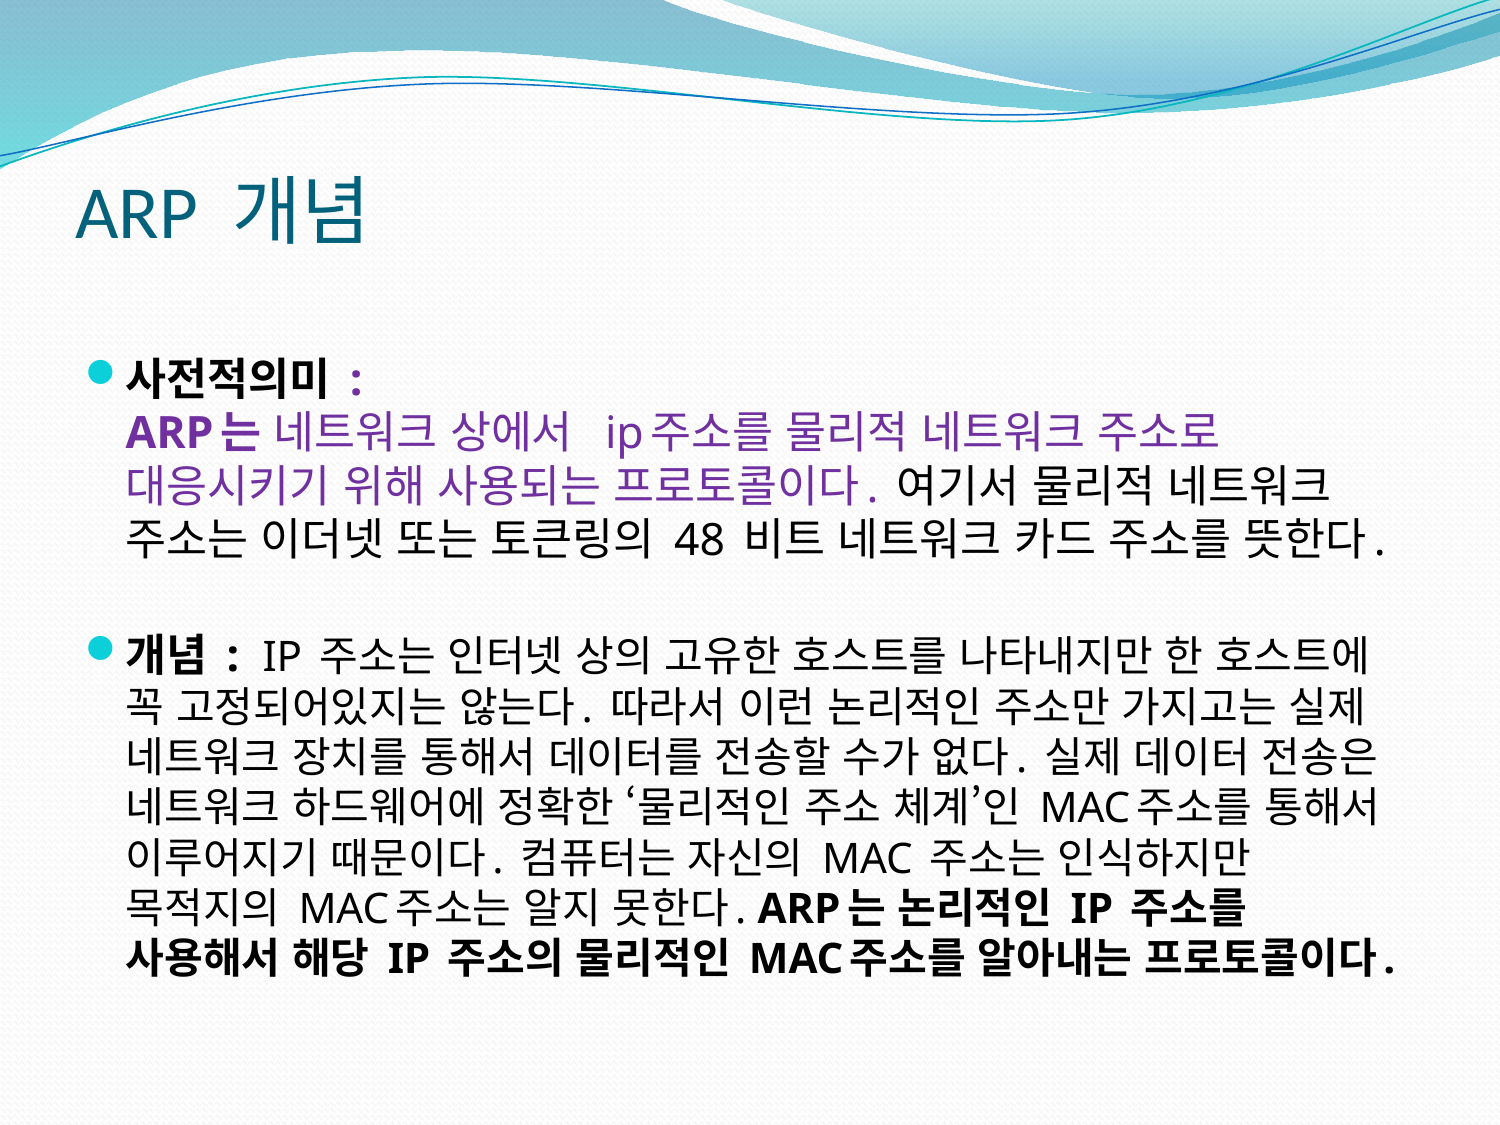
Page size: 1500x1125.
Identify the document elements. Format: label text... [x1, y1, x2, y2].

list 사전적의미 : ARP는 네트워크 상에서 ip주소를 물리적 네트워크 주소로 대응시키기 위해 사용되는 프로토콜이다. 여기서 물리적 네트워크 주소는 이더넷 또는 토큰링의 48 비트 네트워크 카드 주소를 뜻한다. 개념 : IP 주소는 인터넷 상의 고유한 호스트를 나타내지만 한 호스트에 꼭 고정되어있지는 않는다. 따라서 이런 논리적인 주소만 가지고는 실제 네트워크 장치를 통해서 데이터를 전송할 수가 없다. 실제 데이터 전송은 네트워크 하드웨어에 정확한 ‘물리적인 주소 체계’인 MAC주소를 통해서 이루어지기 때문이다. 컴퓨터는 자신의 MAC 주소는 인식하지만 목적지의 MAC주소는 알지 못한다. ARP는 논리적인 IP 주소를 사용해서 해당 IP 주소의 물리적인 MAC주소를 알아내는 프로토콜이다. [70, 281, 1421, 1032]
title ARP 개념 [75, 66, 1425, 254]
